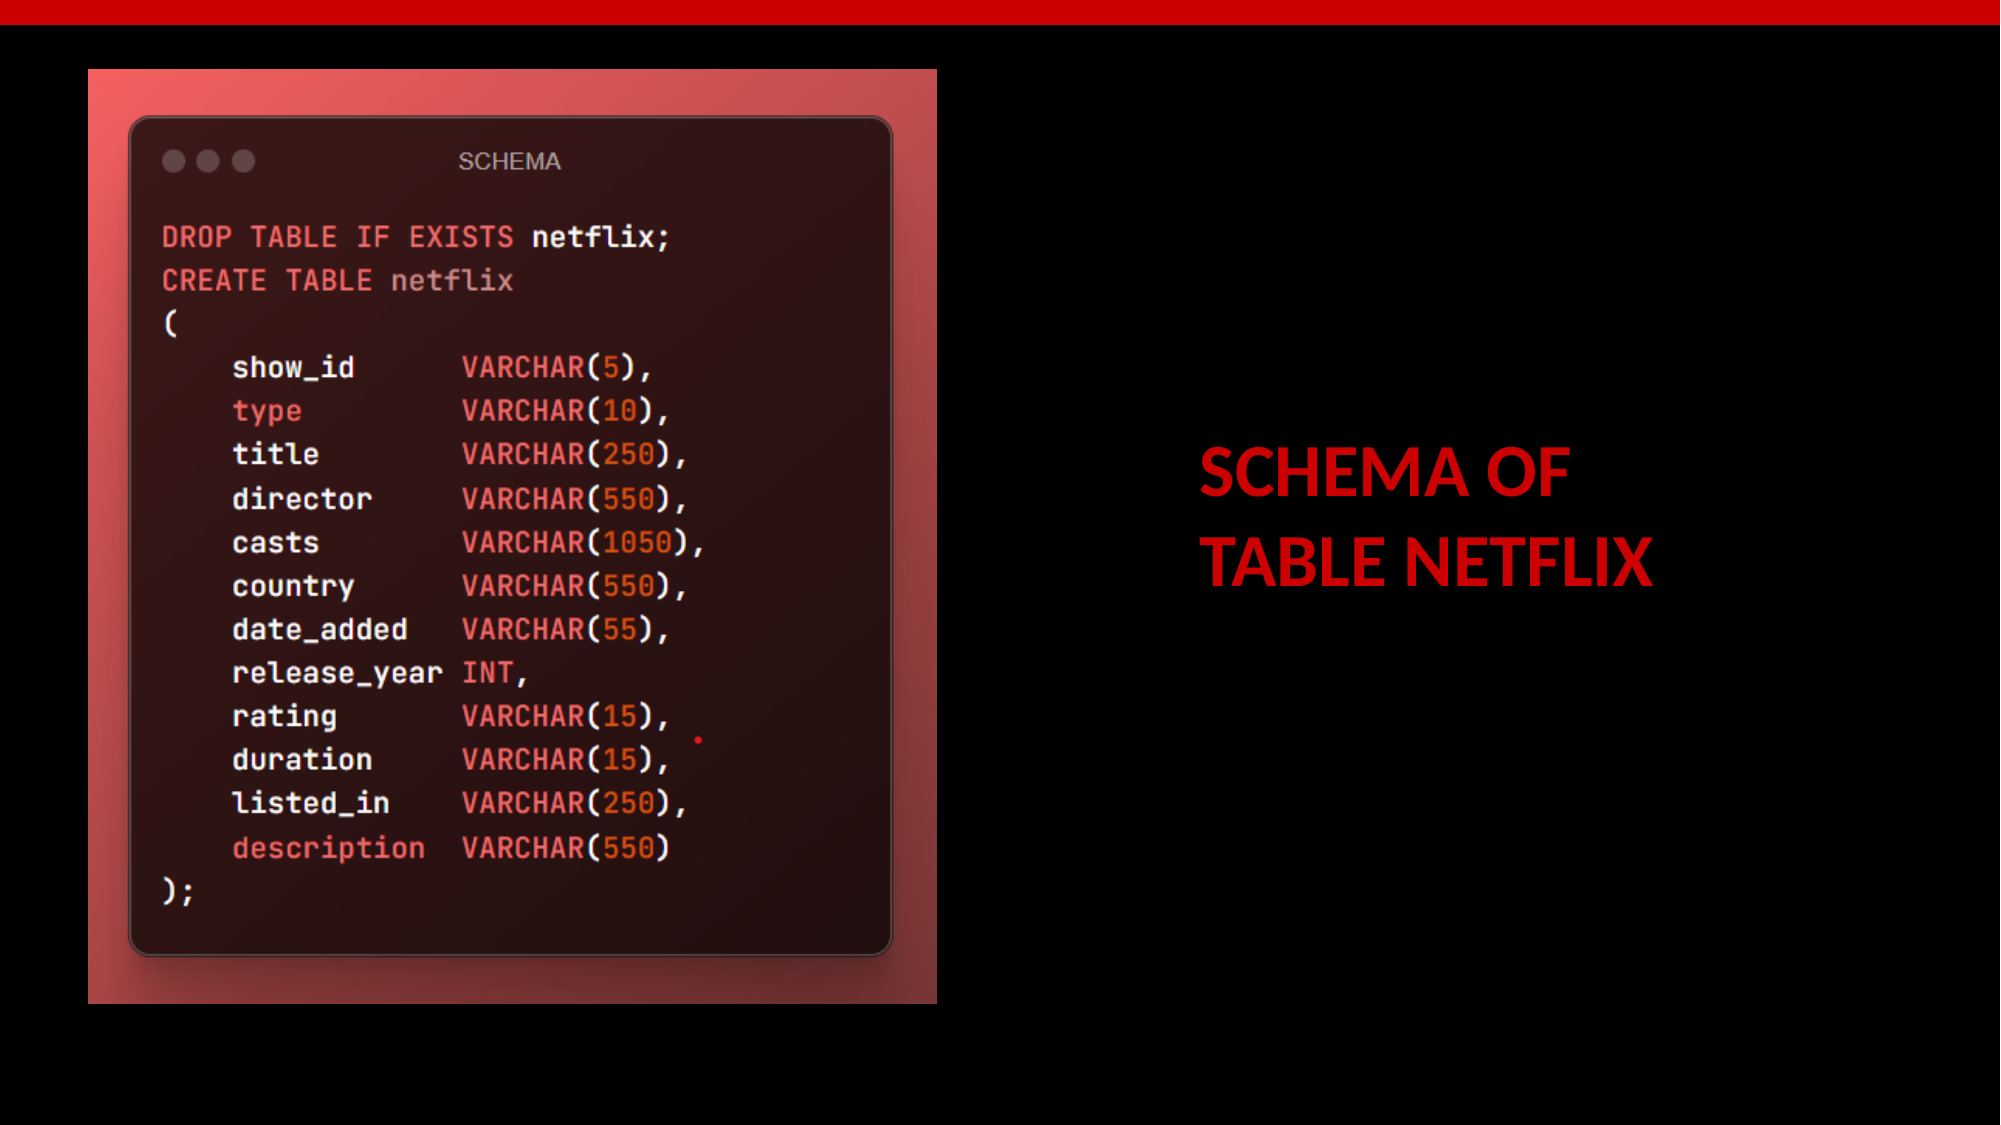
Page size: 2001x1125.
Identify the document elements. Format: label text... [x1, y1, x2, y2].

text_box SCHEMA OF TABLE NETFLIX [1185, 414, 1730, 678]
text_box [0, 0, 2000, 25]
picture [88, 69, 937, 1004]
